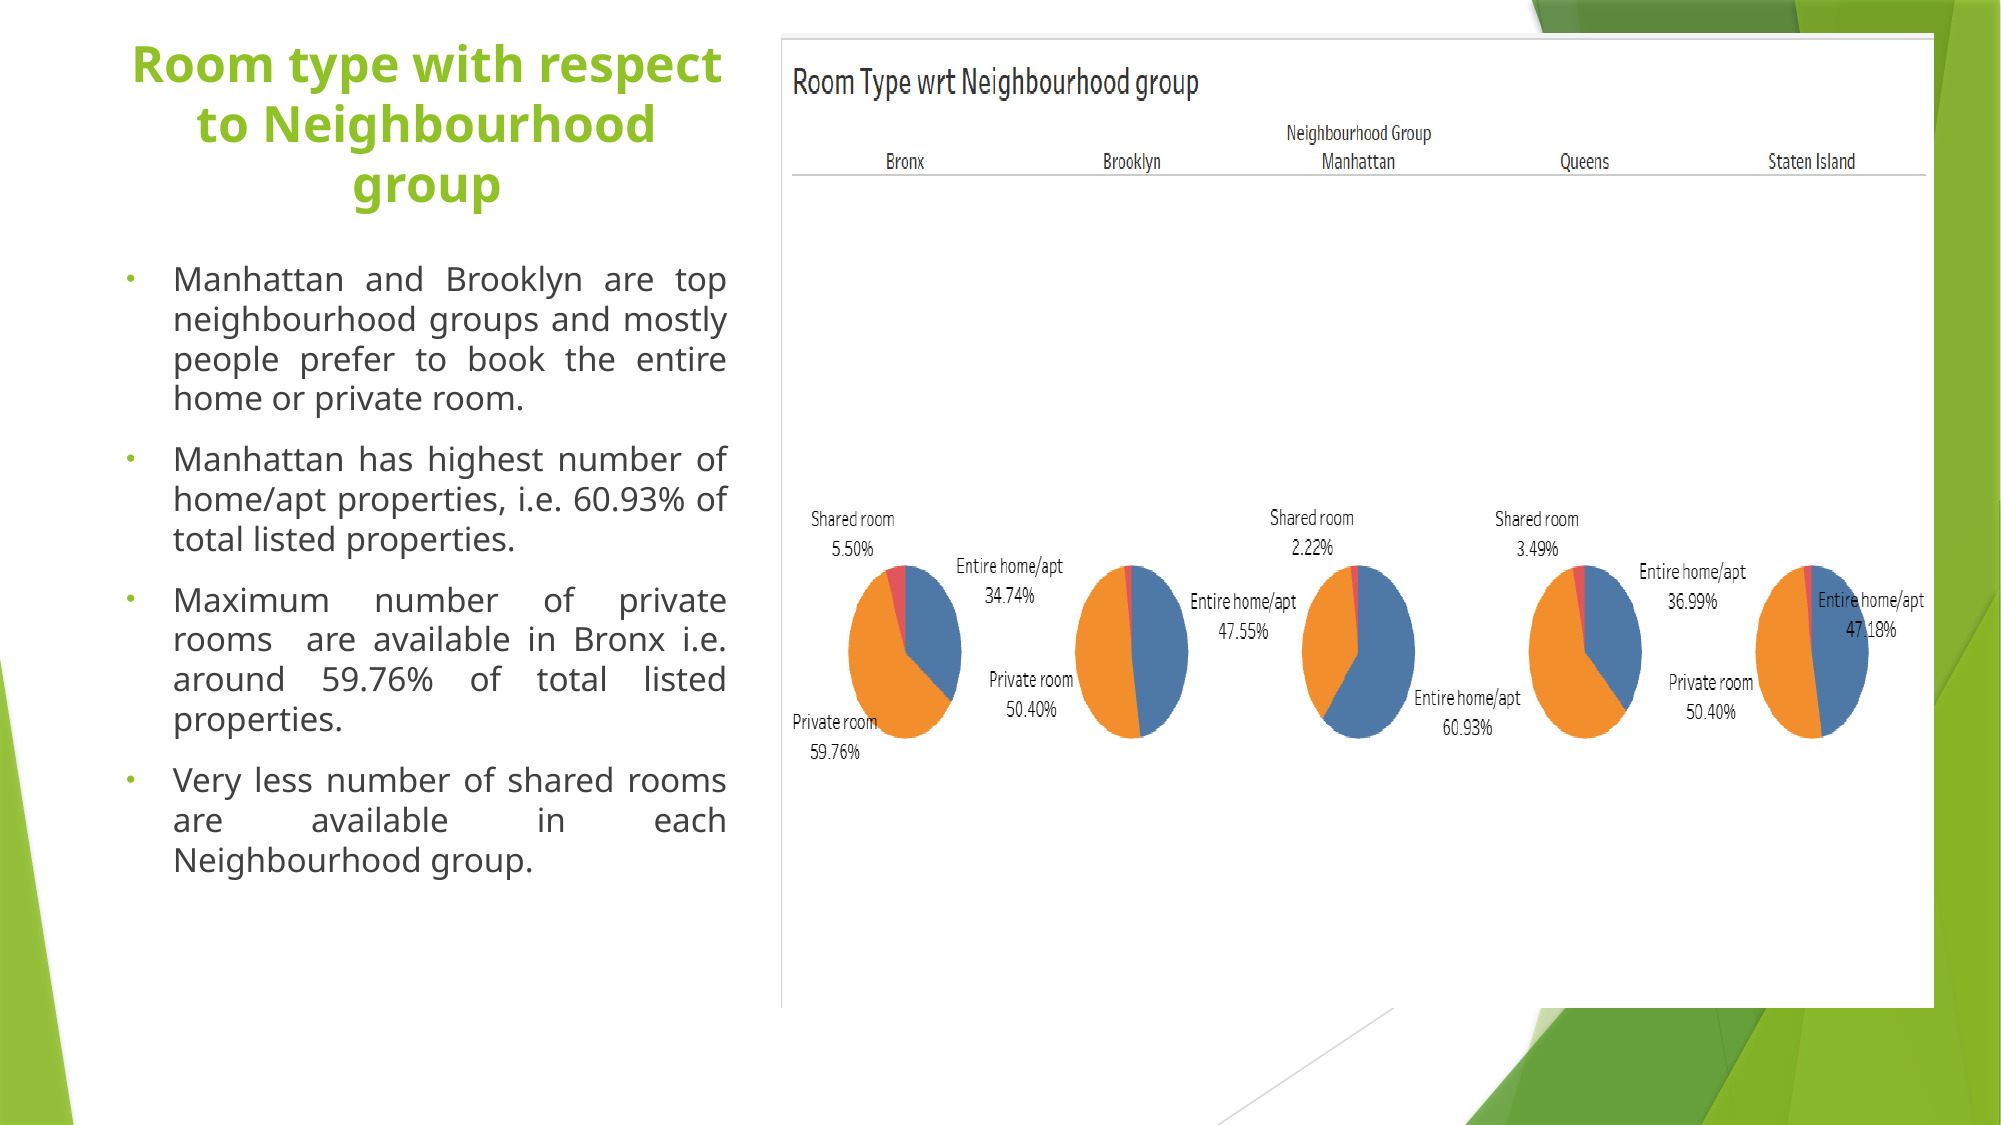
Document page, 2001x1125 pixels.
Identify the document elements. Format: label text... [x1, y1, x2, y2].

list Manhattan and Brooklyn are top neighbourhood groups and mostly people prefer to book the entire home or private room. Manhattan has highest number of home/apt properties, i.e. 60.93% of total listed properties. Maximum number of private rooms are available in Bronx i.e. around 59.76% of total listed properties. Very less number of shared rooms are available in each Neighbourhood group. [111, 250, 744, 909]
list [780, 32, 1935, 1009]
title Room type with respect to Neighbourhood group [111, 33, 744, 220]
